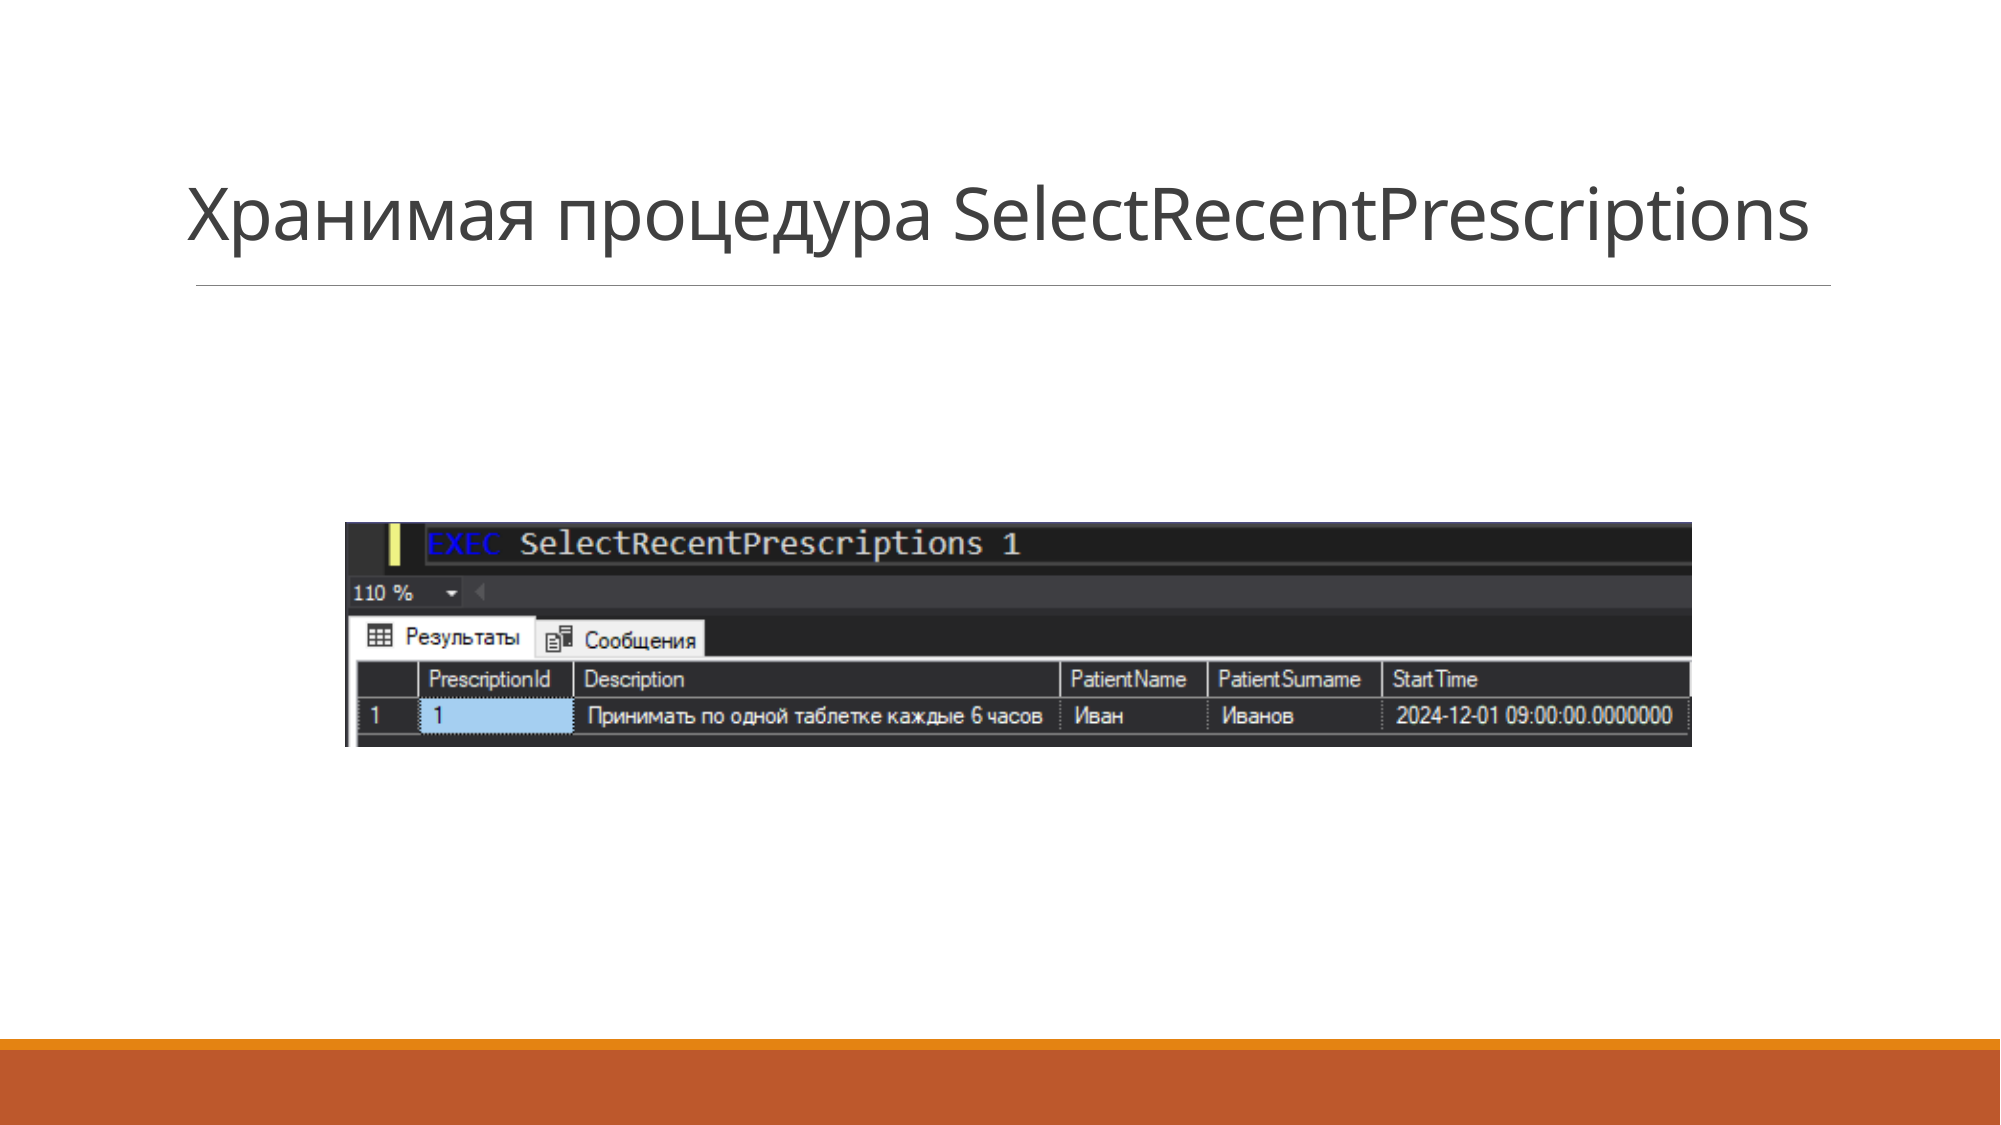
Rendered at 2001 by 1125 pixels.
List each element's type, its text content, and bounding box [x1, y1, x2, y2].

title Хранимая процедура SelectRecentPrescriptions [149, 104, 1849, 264]
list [344, 521, 1692, 747]
